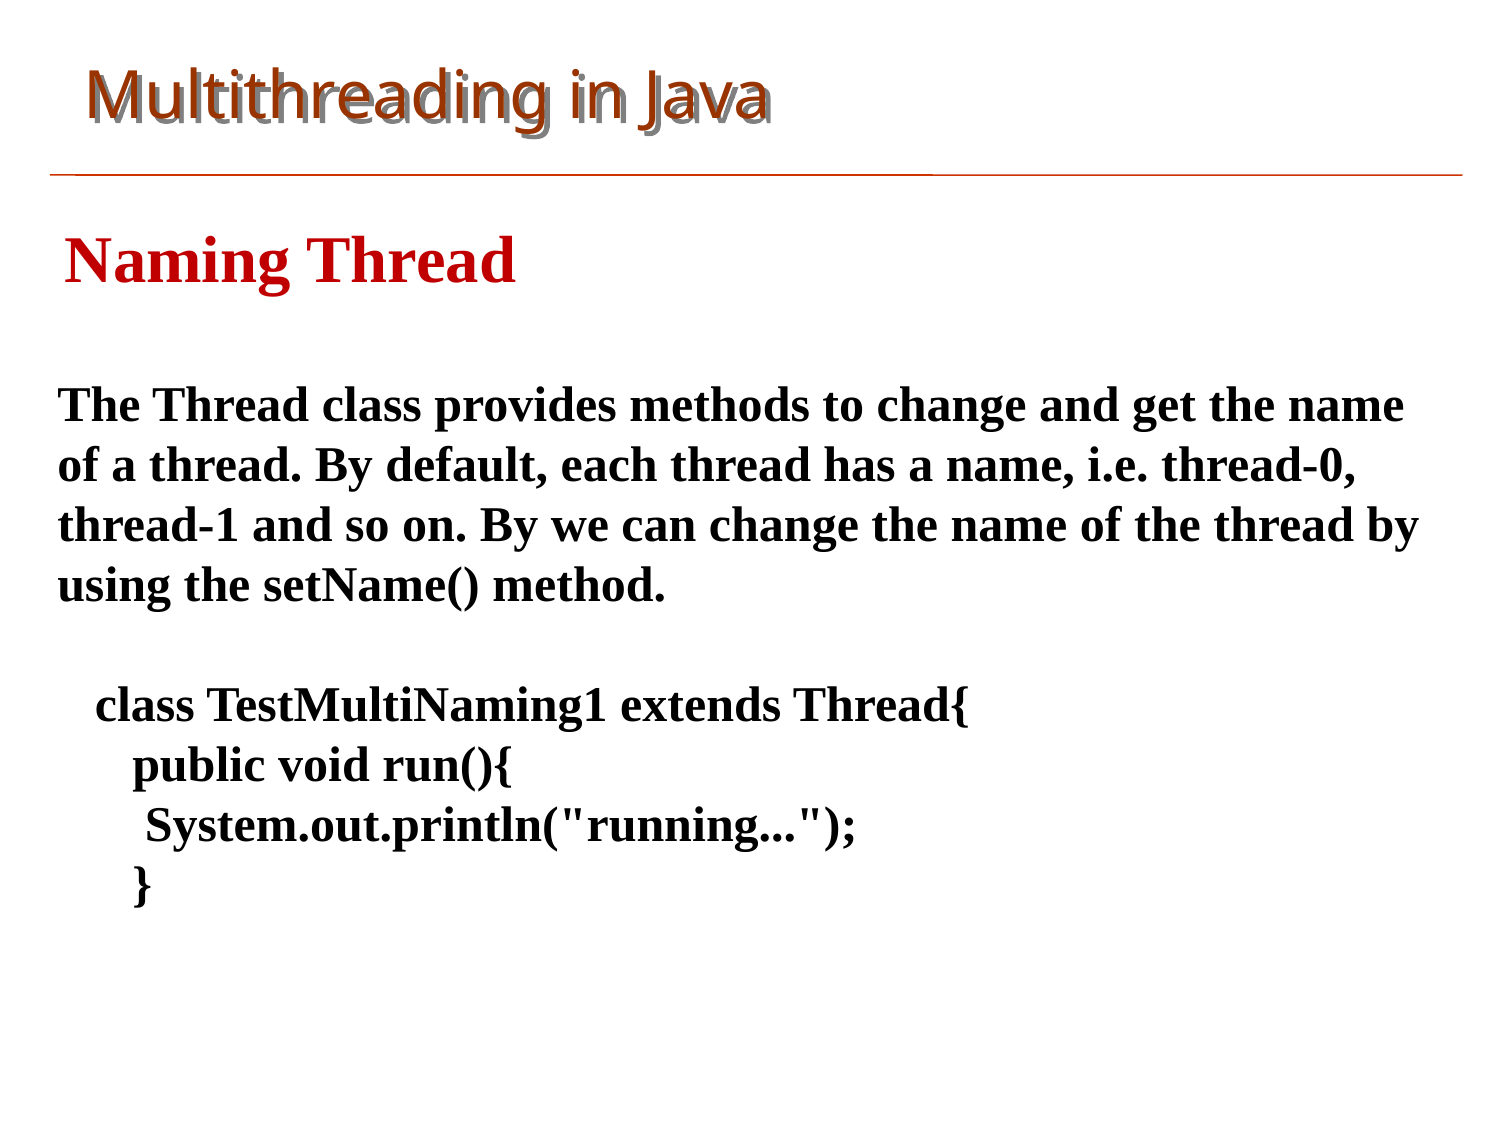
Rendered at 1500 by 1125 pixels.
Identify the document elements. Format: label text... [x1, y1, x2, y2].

text_box The Thread class provides methods to change and get the name of a thread. By default, each thread has a name, i.e. thread-0, thread-1 and so on. By we can change the name of the thread by using the setName() method. class TestMultiNaming1 extends Thread{ public void run(){ System.out.println("running..."); } [42, 303, 1453, 1001]
text_box Multithreading in Java [68, 44, 969, 140]
text_box Naming Thread [49, 208, 1339, 303]
